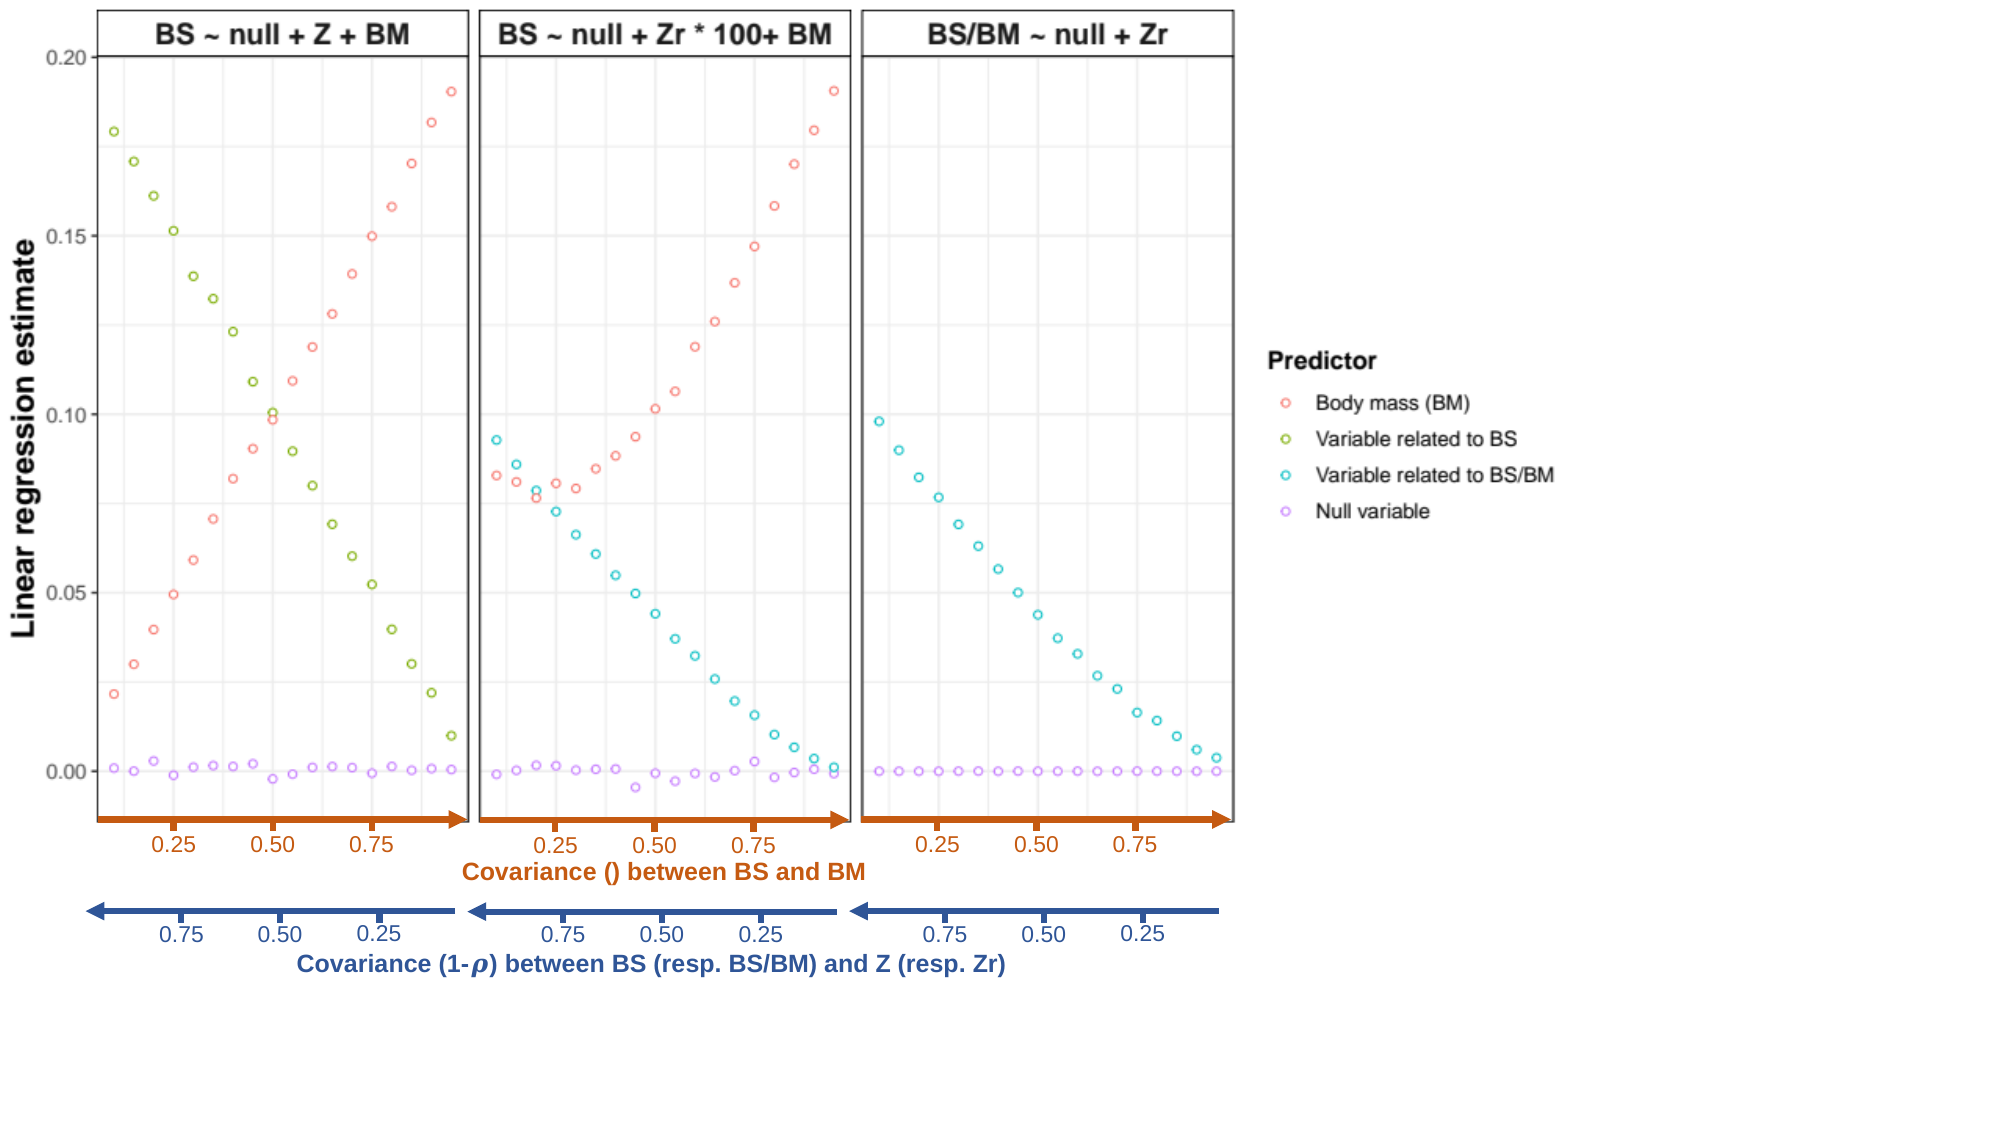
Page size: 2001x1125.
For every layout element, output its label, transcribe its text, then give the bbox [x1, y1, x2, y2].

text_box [861, 819, 1231, 866]
text_box 0.25 [723, 912, 799, 940]
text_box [97, 819, 468, 866]
text_box 0.75 [907, 912, 983, 940]
text_box 0.75 [525, 912, 601, 940]
picture [0, 0, 1575, 823]
text_box 0.50 [1005, 912, 1082, 940]
text_box 0.25 [1104, 912, 1181, 940]
text_box Covariance (1-𝝆) between BS (resp. BS/BM) and Z (resp. Zr) [85, 940, 1219, 985]
text_box 0.75 [143, 912, 220, 940]
text_box 0.25 [341, 912, 417, 940]
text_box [479, 819, 850, 867]
text_box 0.50 [242, 912, 318, 940]
text_box 0.50 [624, 912, 700, 940]
